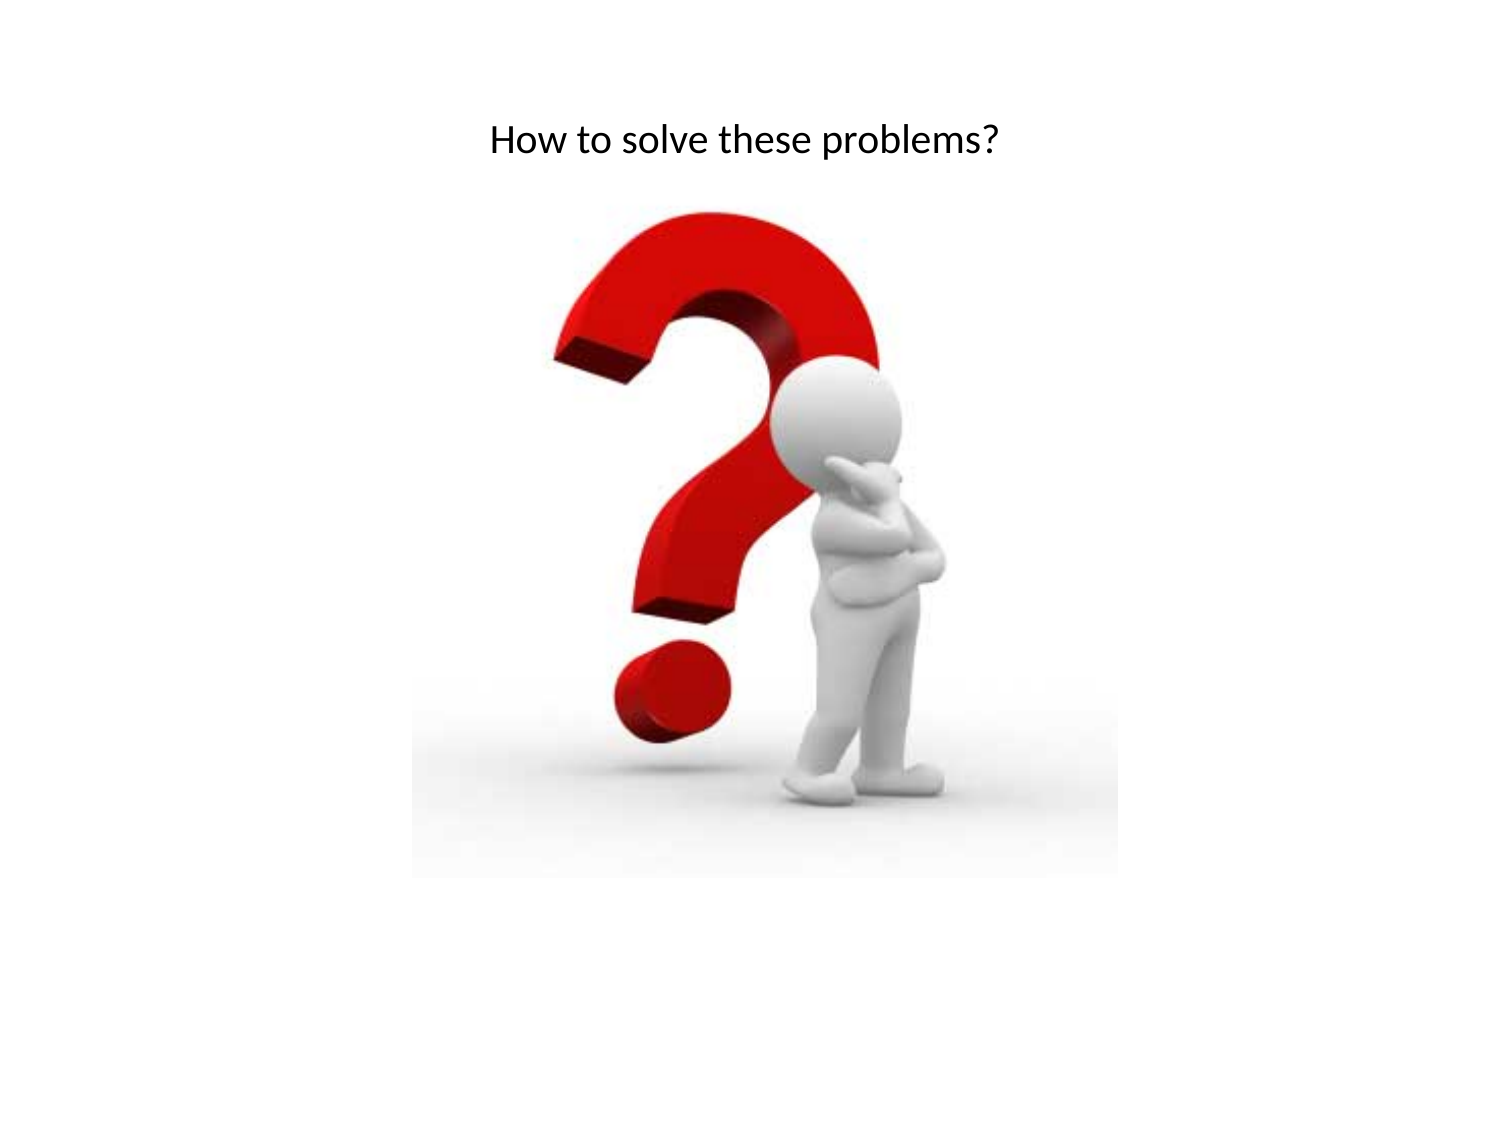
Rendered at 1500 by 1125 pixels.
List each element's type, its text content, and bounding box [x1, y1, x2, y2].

text_box How to solve these problems? [474, 104, 1025, 170]
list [412, 174, 1118, 878]
